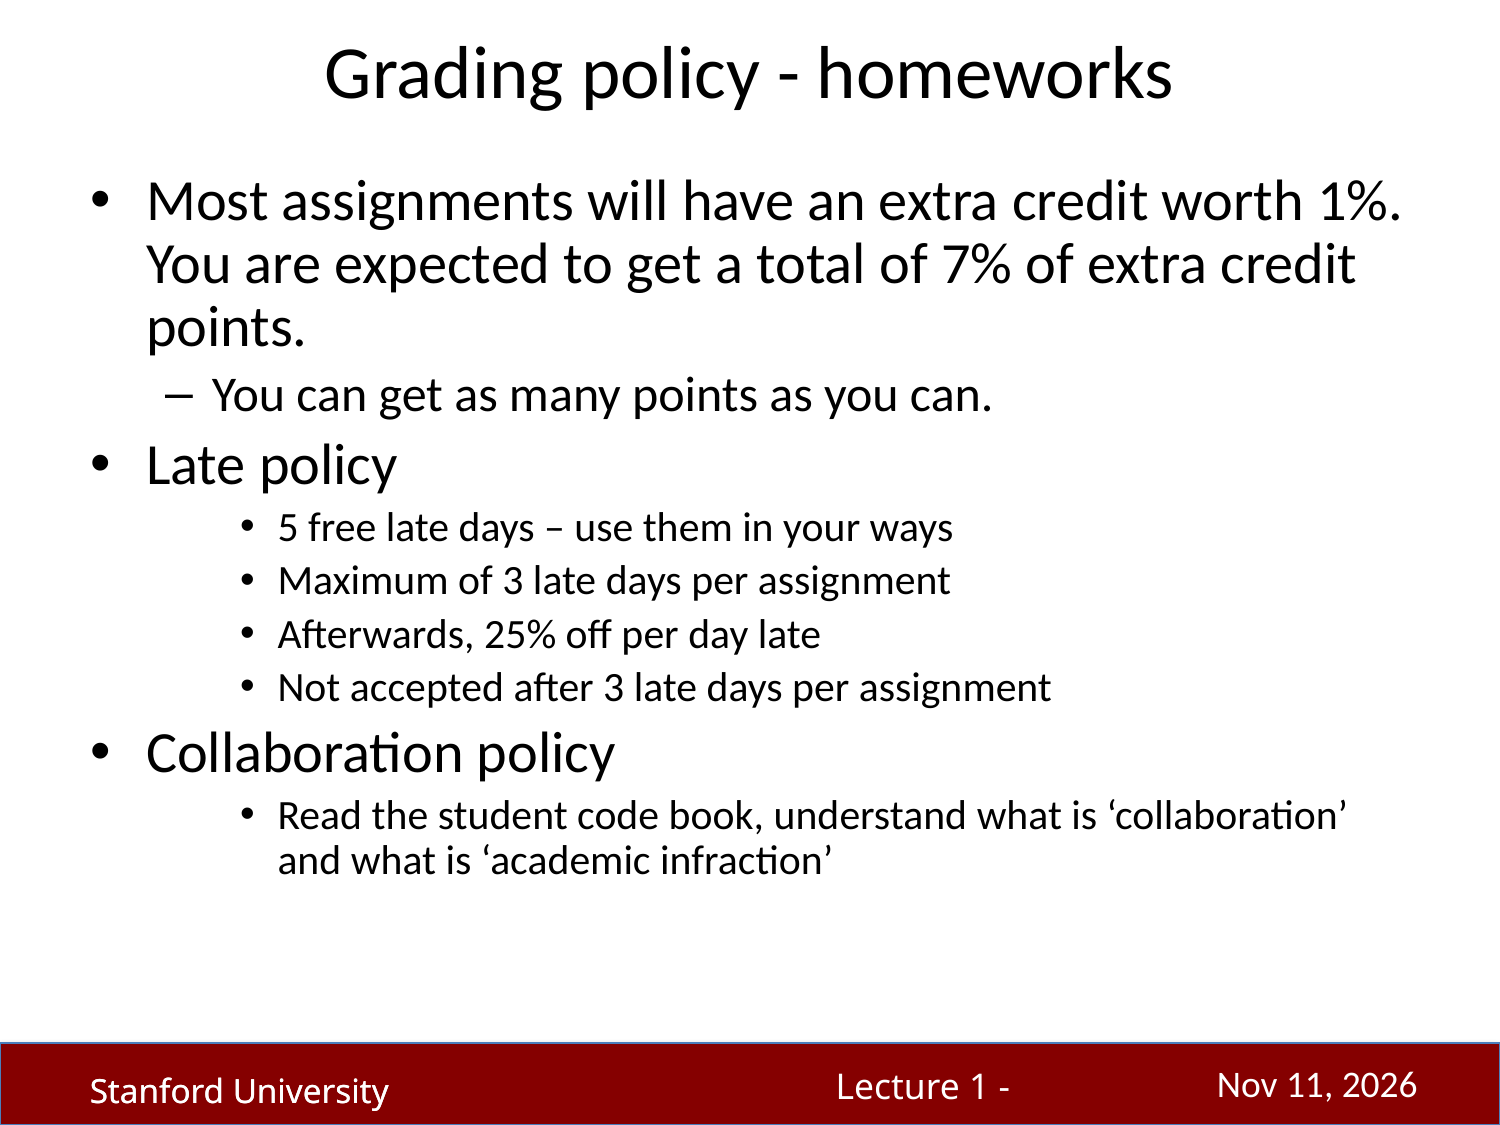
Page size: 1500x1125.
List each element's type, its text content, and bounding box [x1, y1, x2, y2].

title Grading policy - homeworks [75, 0, 1425, 138]
list Most assignments will have an extra credit worth 1%. You are expected to get a total of 7% of extra credit points. You can get as many points as you can. Late policy 5 free late days – use them in your ways Maximum of 3 late days per assignment Afterwards, 25% off per day late Not accepted after 3 late days per assignment Collaboration policy Read the student code book, understand what is ‘collaboration’ and what is ‘academic infraction’ [75, 162, 1425, 1025]
slide_number 26-Sep-17 [1202, 1052, 1463, 1113]
